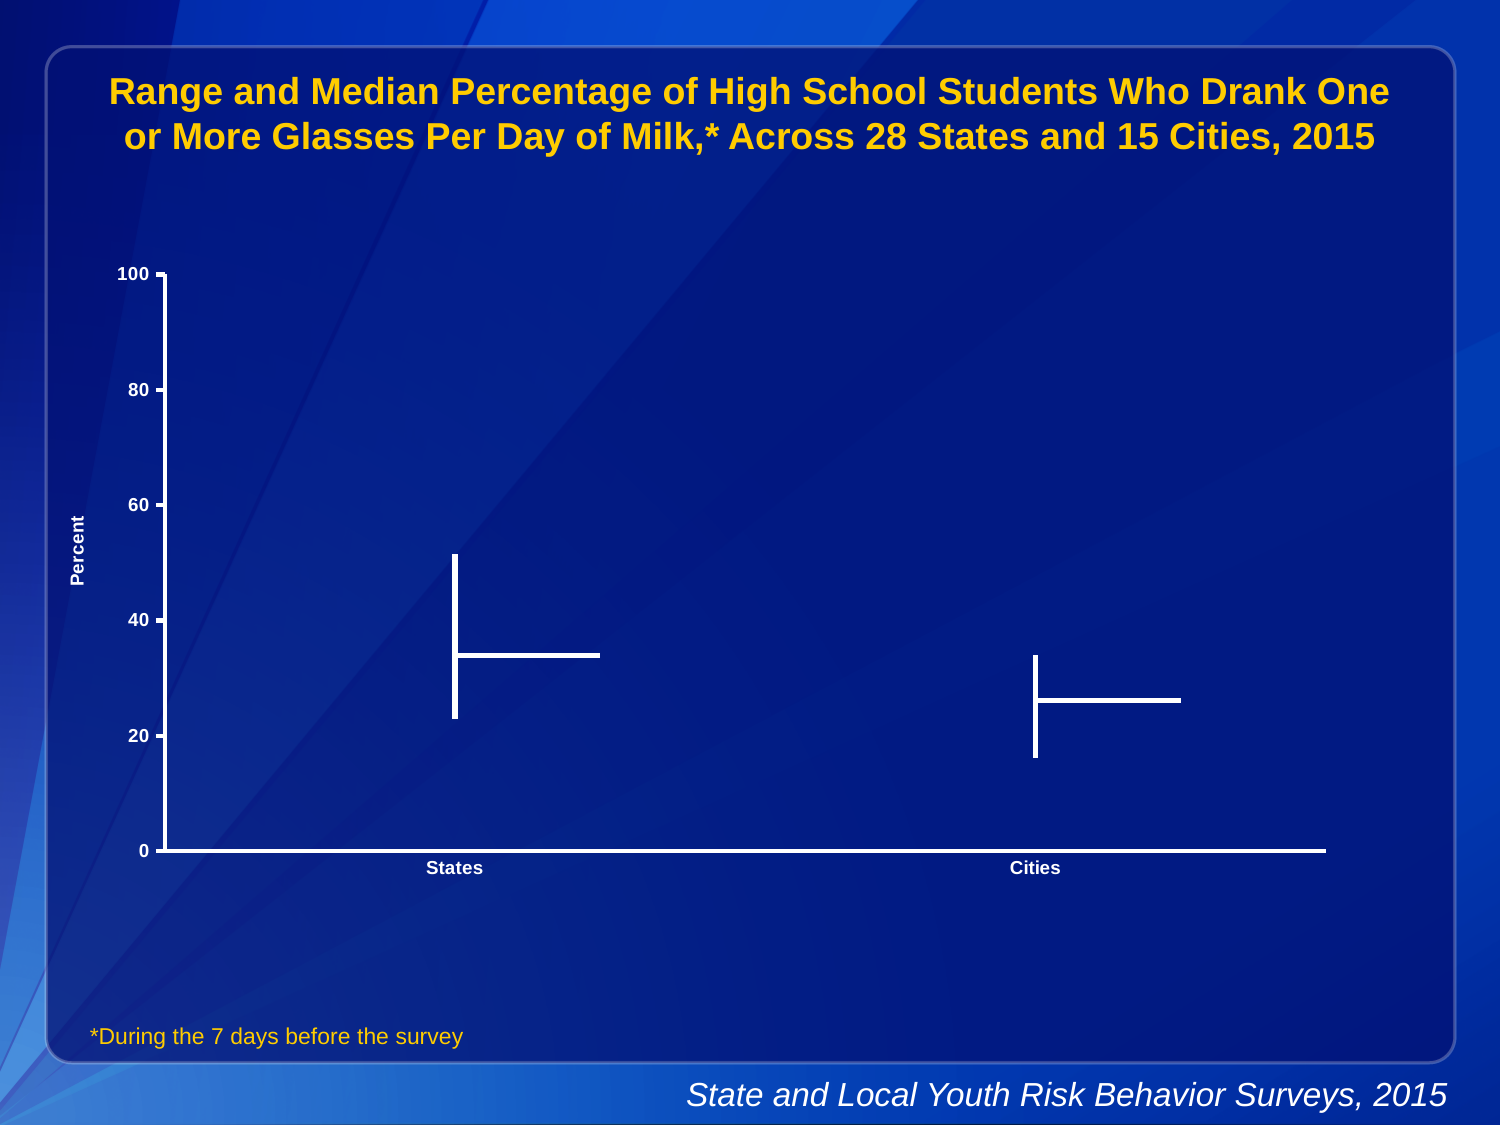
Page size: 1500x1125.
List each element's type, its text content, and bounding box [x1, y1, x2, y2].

chart [37, 249, 1463, 926]
picture [0, 0, 1500, 1125]
text_box *During the 7 days before the survey [74, 1013, 1425, 1056]
text_box State and Local Youth Risk Behavior Surveys, 2015 [663, 1065, 1464, 1121]
text_box Range and Median Percentage of High School Students Who Drank One or More Glasses Per Day of Milk,* Across 28 States and 15 Cities, 2015 [74, 59, 1425, 165]
